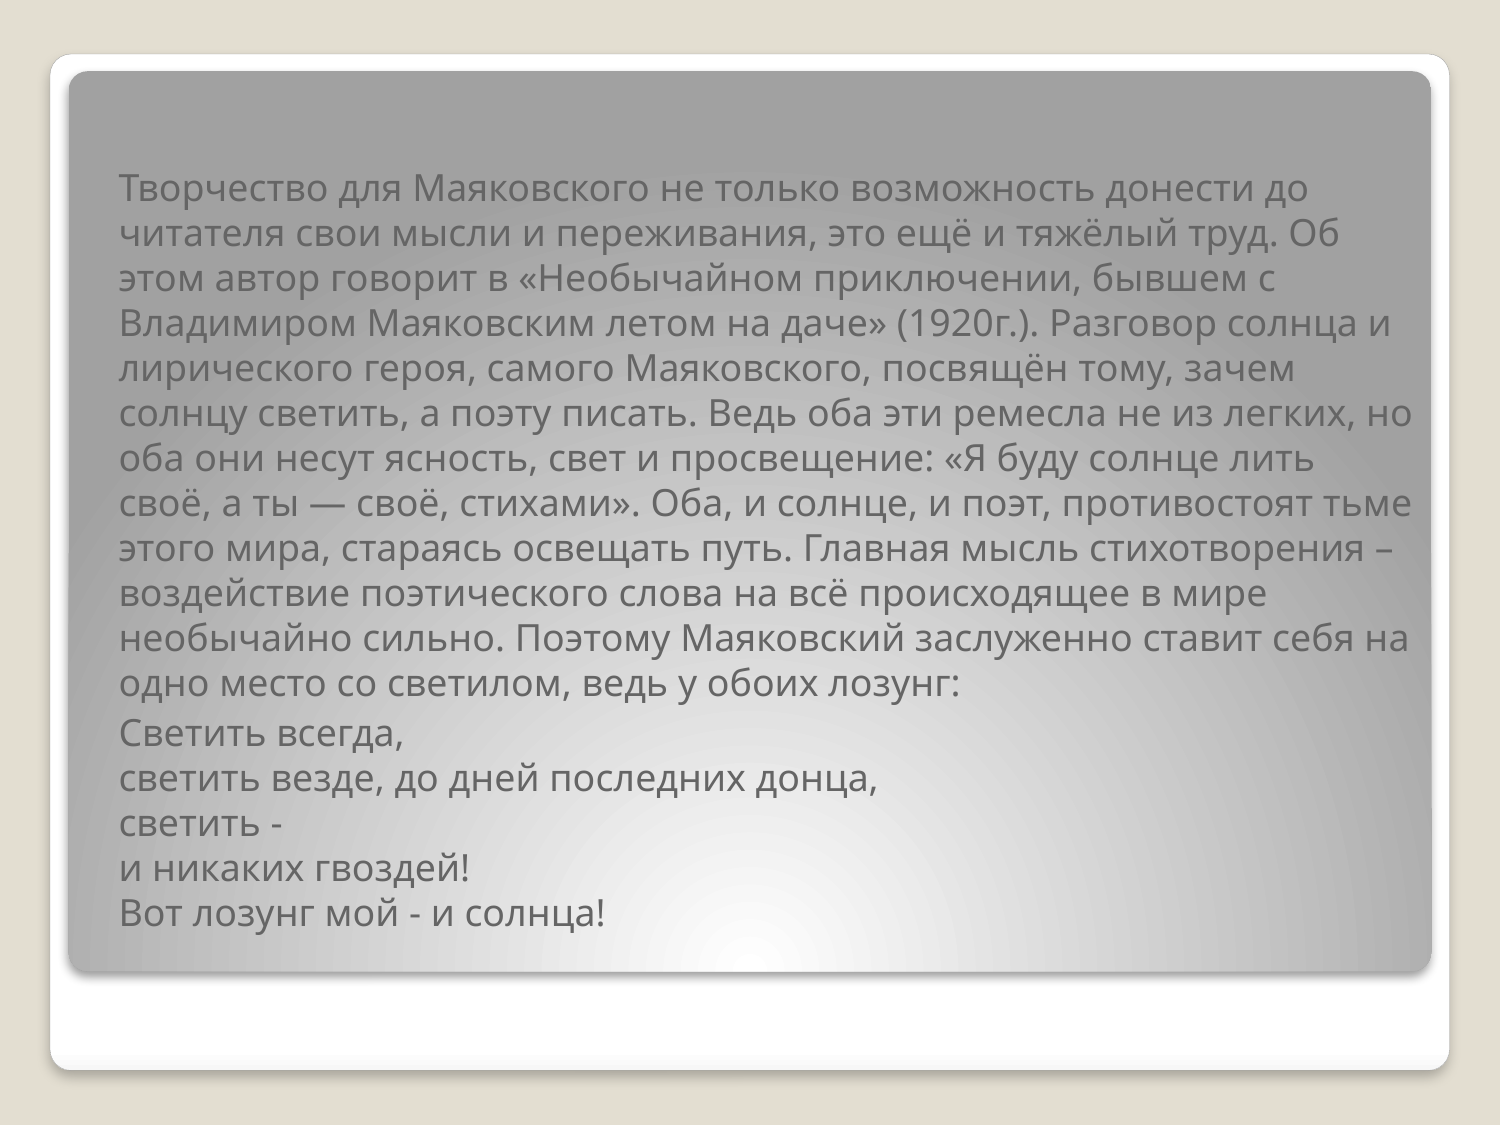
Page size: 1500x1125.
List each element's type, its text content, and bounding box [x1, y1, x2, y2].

list Творчество для Маяковского не только возможность донести до читателя свои мысли и переживания, это ещё и тяжёлый труд. Об этом автор говорит в «Необычайном приключении, бывшем с Владимиром Маяковским летом на даче» (1920г.). Разговор солнца и лирического героя, самого Маяковского, посвящён тому, зачем солнцу светить, а поэту писать. Ведь оба эти ремесла не из легких, но оба они несут ясность, свет и просвещение: «Я буду солнце лить своё, а ты — своё, стихами». Оба, и солнце, и поэт, противостоят тьме этого мира, стараясь освещать путь. Главная мысль стихотворения – воздействие поэтического слова на всё происходящее в мире необычайно сильно. Поэтому Маяковский заслуженно ставит себя на одно место со светилом, ведь у обоих лозунг: Светить всегда, светить везде, до дней последних донца, светить - и никаких гвоздей! Вот лозунг мой - и солнца! [88, 149, 1431, 1038]
